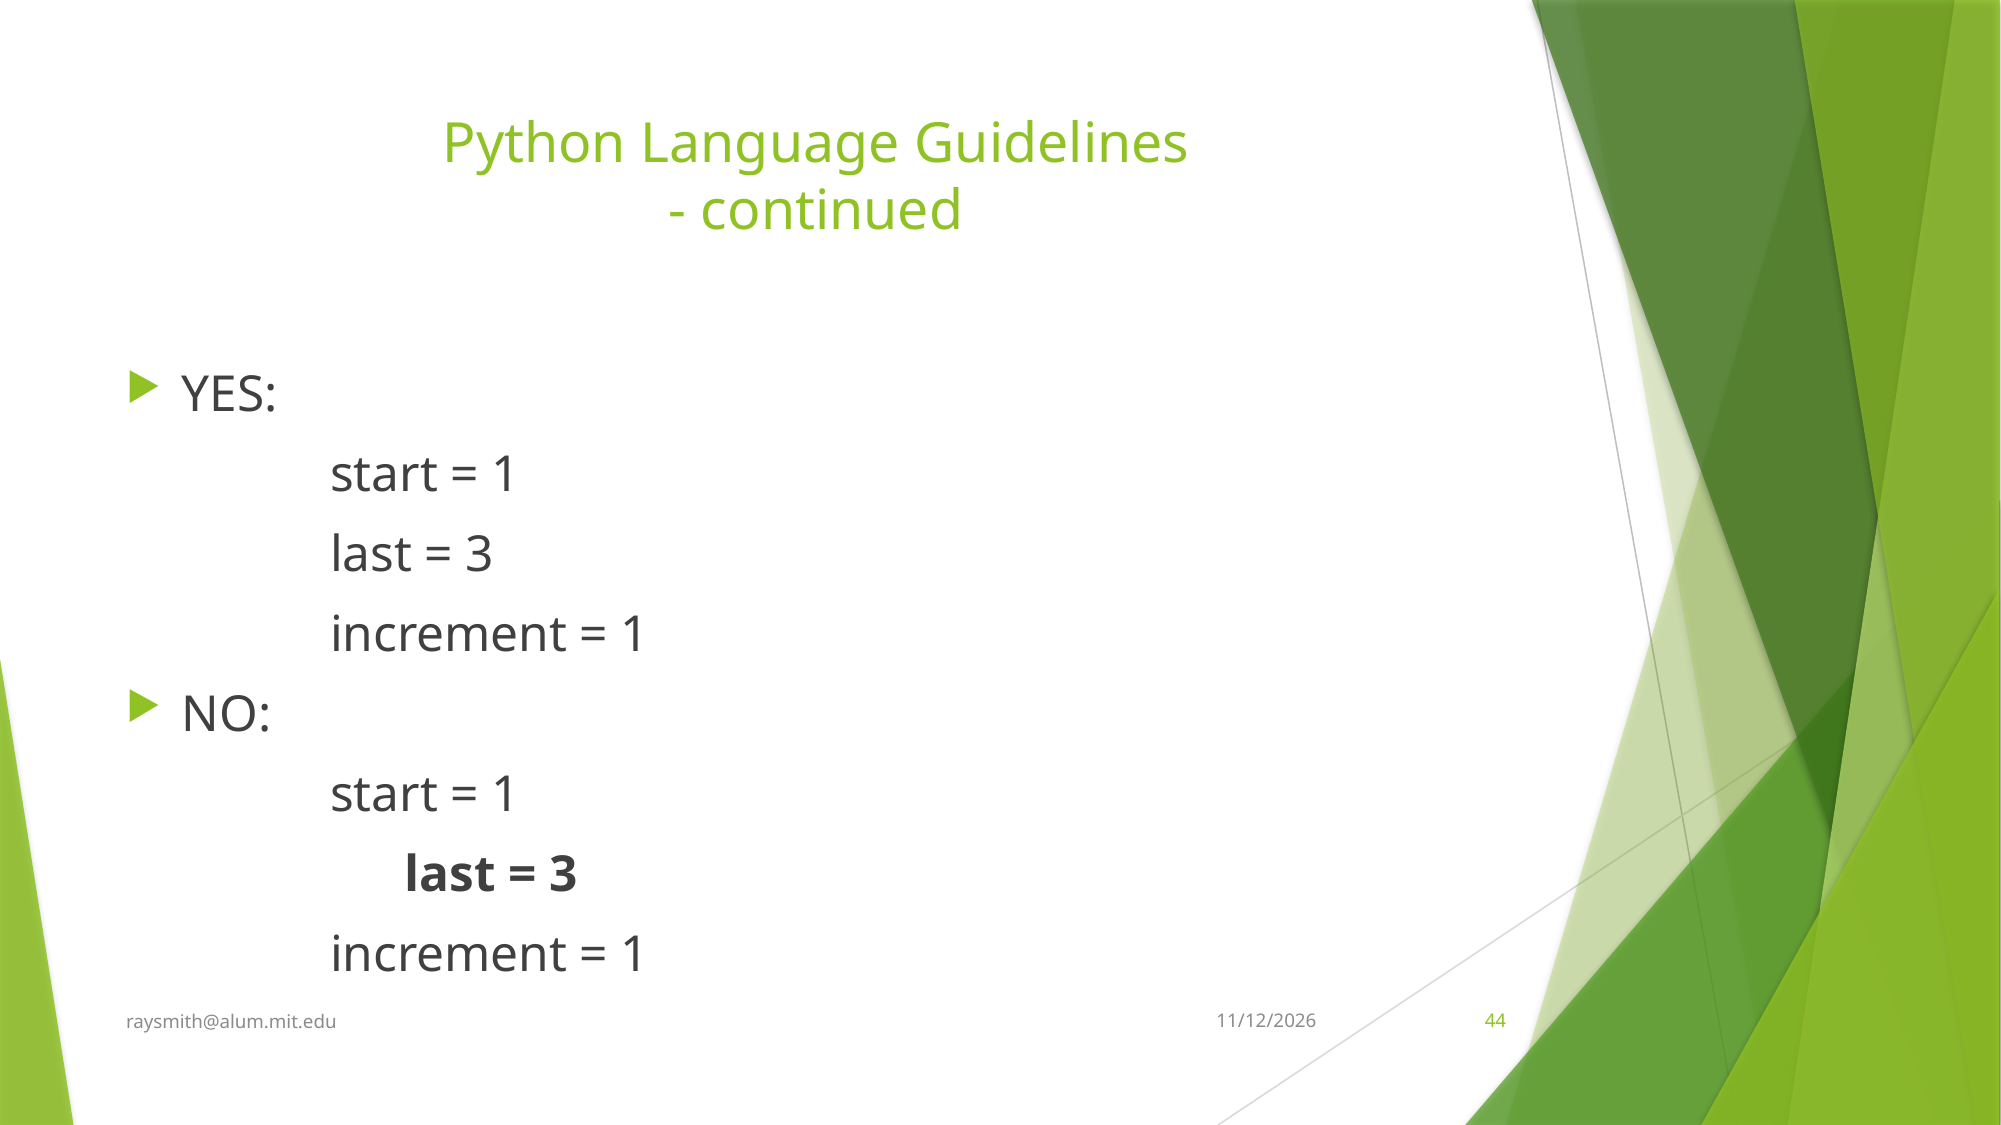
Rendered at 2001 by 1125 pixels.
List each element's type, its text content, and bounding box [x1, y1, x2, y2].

slide_number 44 [1409, 991, 1522, 1051]
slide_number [1181, 991, 1332, 1051]
title Python Language Guidelines - continued [111, 99, 1522, 317]
footer raysmith@alum.mit.edu [111, 991, 1145, 1051]
list YES: start = 1 last = 3 increment = 1 NO: start = 1 last = 3 increment = 1 [111, 354, 1522, 992]
